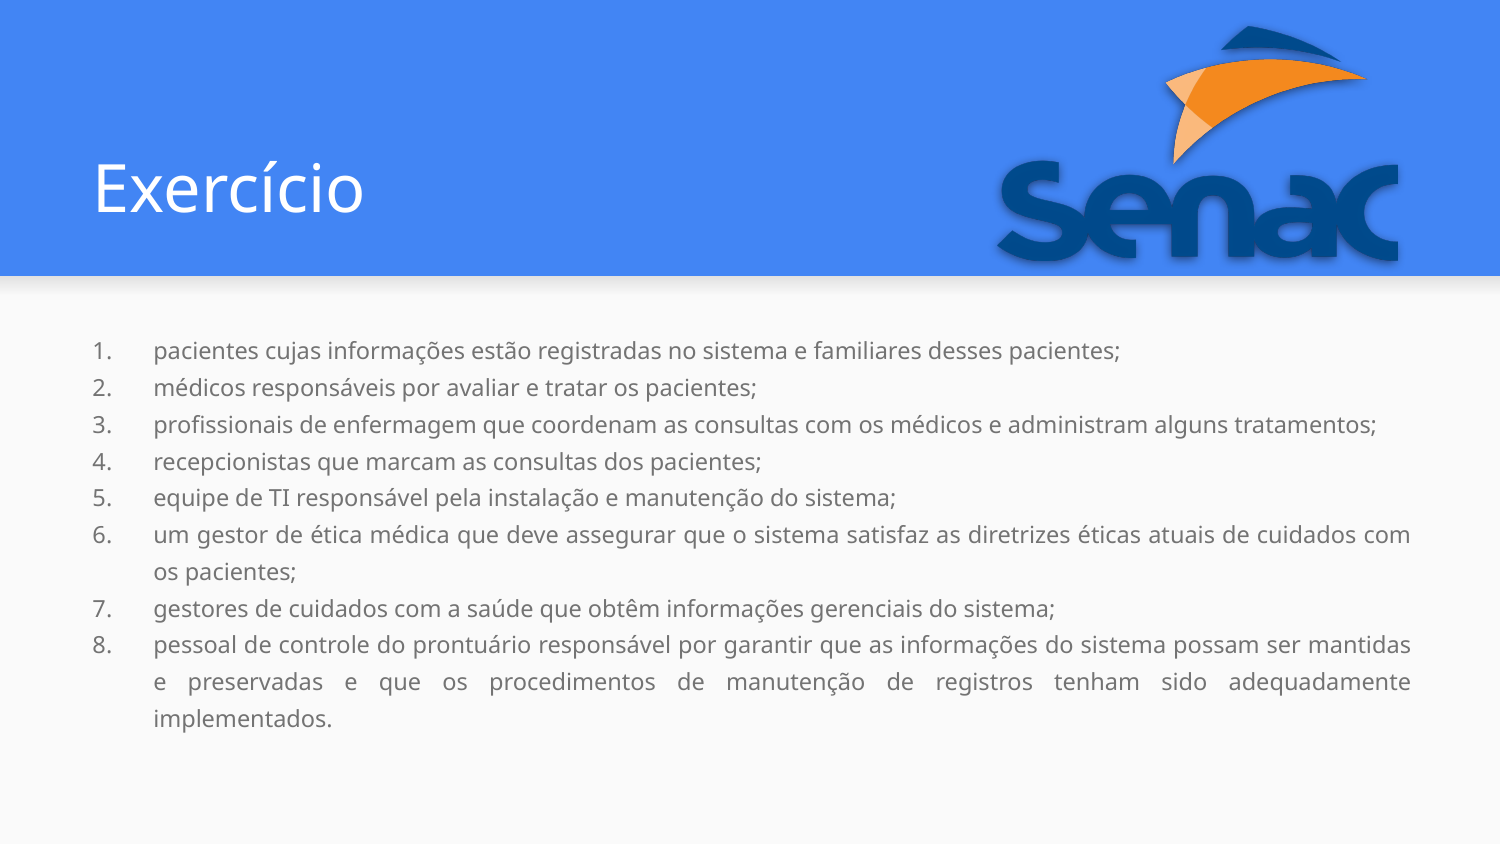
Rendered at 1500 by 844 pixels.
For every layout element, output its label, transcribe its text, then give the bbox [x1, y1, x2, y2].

title Exercício [77, 121, 989, 248]
list pacientes cujas informações estão registradas no sistema e familiares desses pacientes; médicos responsáveis por avaliar e tratar os pacientes; profissionais de enfermagem que coordenam as consultas com os médicos e administram alguns tratamentos; recepcionistas que marcam as consultas dos pacientes; equipe de TI responsável pela instalação e manutenção do sistema; um gestor de ética médica que deve assegurar que o sistema satisfaz as diretrizes éticas atuais de cuidados com os pacientes; gestores de cuidados com a saúde que obtêm informações gerenciais do sistema; pessoal de controle do prontuário responsável por garantir que as informações do sistema possam ser mantidas e preservadas e que os procedimentos de manutenção de registros tenham sido adequadamente implementados. [77, 314, 1427, 760]
picture [996, 25, 1398, 261]
